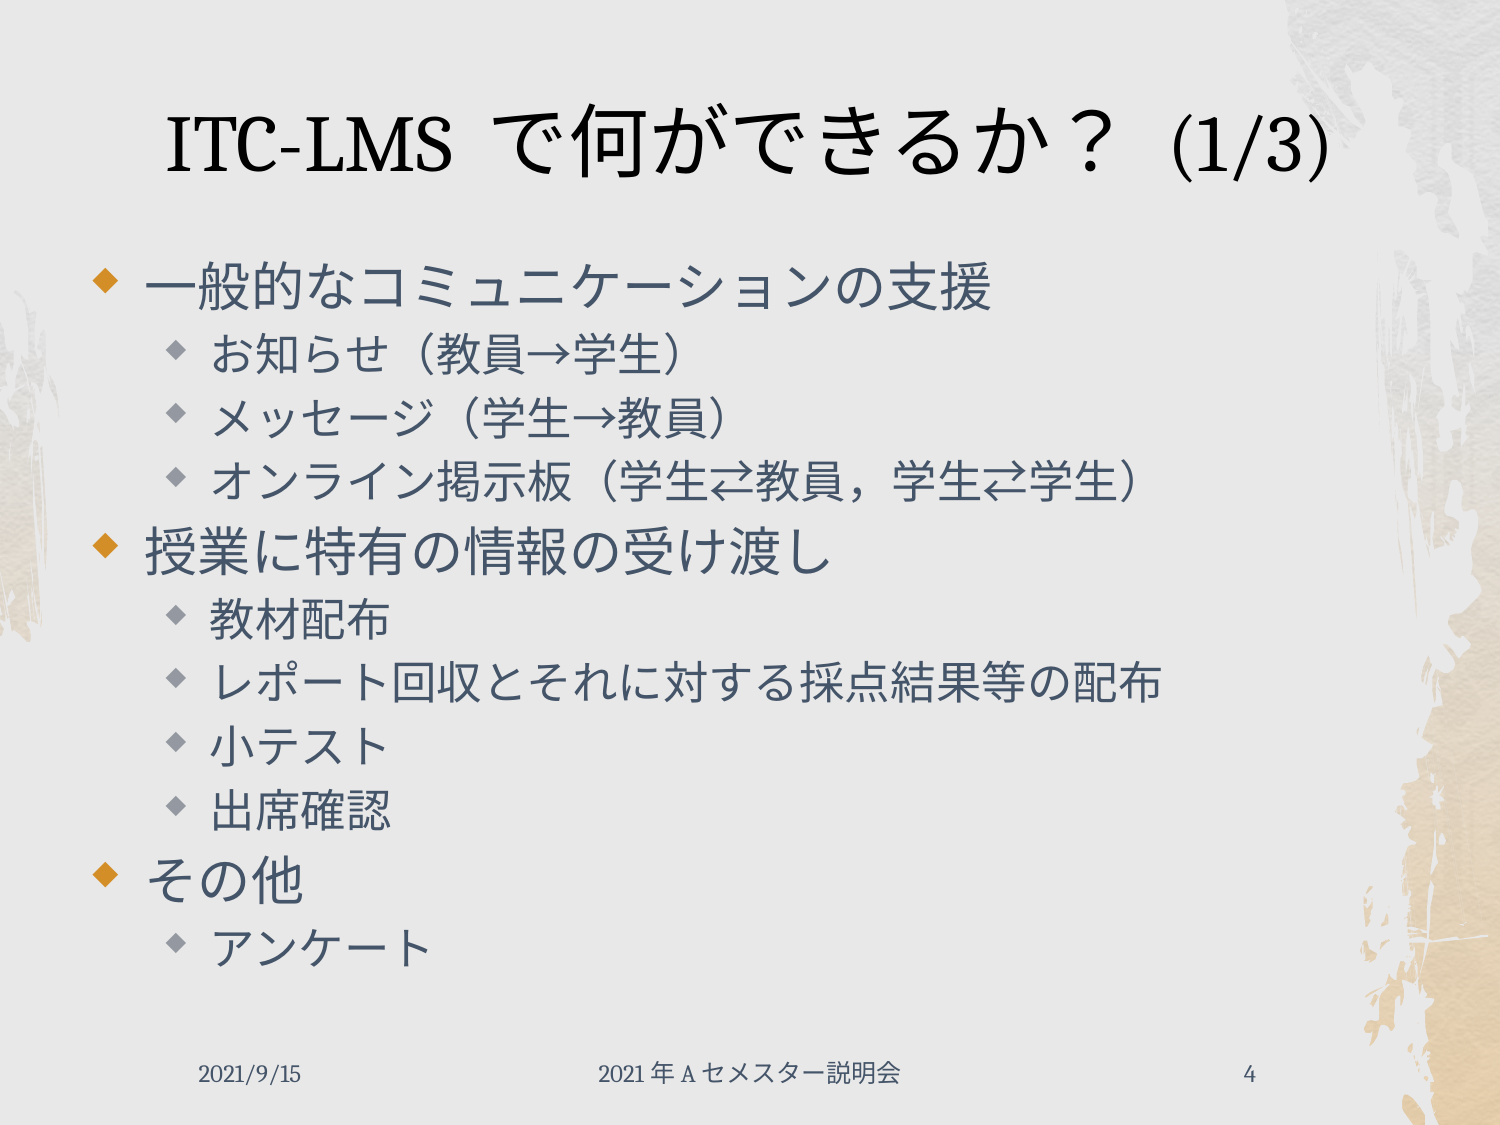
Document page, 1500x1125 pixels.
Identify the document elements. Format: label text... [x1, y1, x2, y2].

footer 2021年Aセメスター説明会 [512, 1042, 988, 1103]
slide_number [75, 1042, 425, 1103]
list 一般的なコミュニケーションの支援 お知らせ（教員→学生） メッセージ（学生→教員） オンライン掲示板（学生⇄教員，学生⇄学生） 授業に特有の情報の受け渡し 教材配布 レポート回収とそれに対する採点結果等の配布 小テスト 出席確認 その他 アンケート [75, 246, 1425, 989]
title ITC-LMS で何ができるか？ (1/3) [75, 45, 1425, 233]
slide_number 4 [1074, 1042, 1425, 1103]
